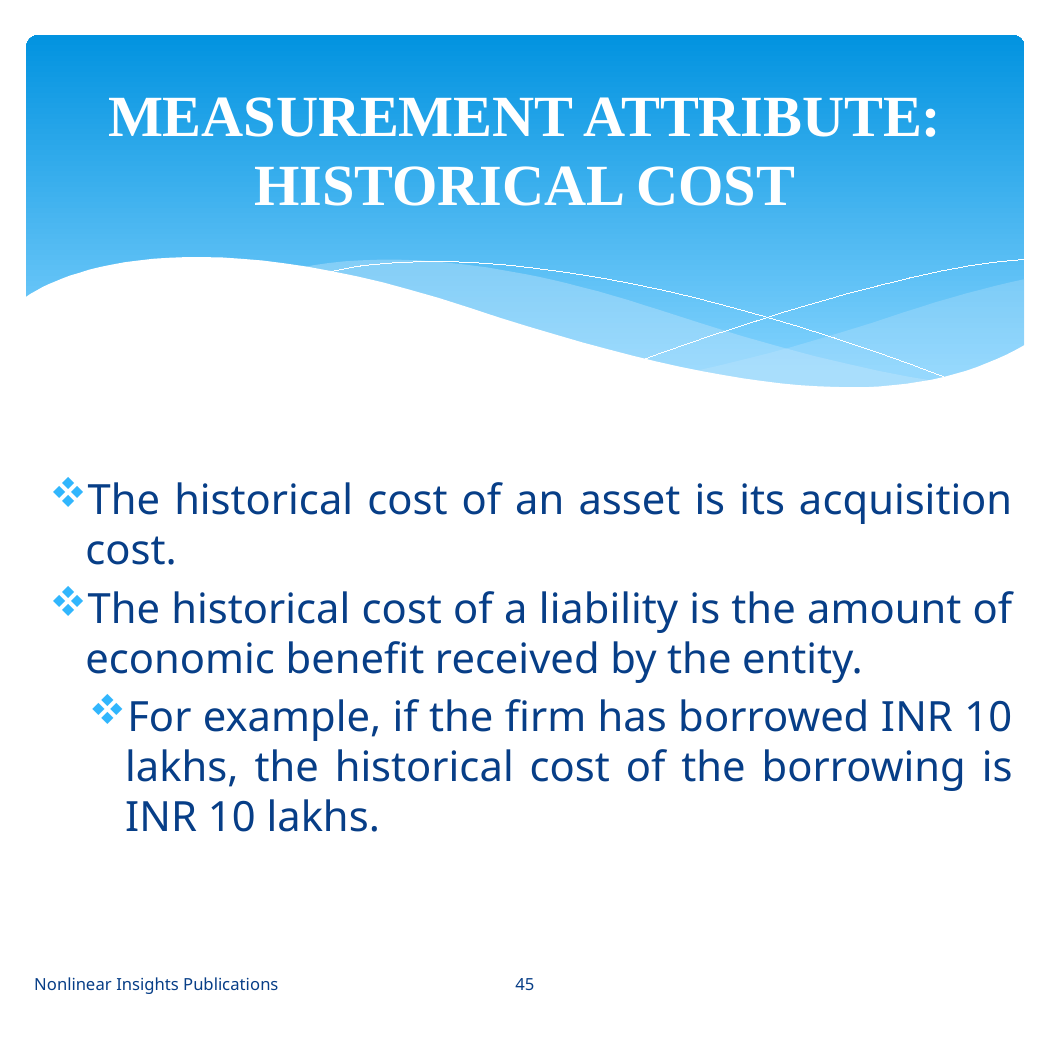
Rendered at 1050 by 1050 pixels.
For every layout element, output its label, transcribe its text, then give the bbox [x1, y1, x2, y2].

list The historical cost of an asset is its acquisition cost. The historical cost of a liability is the amount of economic benefit received by the entity. For example, if the firm has borrowed INR 10 lakhs, the historical cost of the borrowing is INR 10 lakhs. [37, 350, 1025, 1050]
footer Nonlinear Insights Publications [22, 956, 457, 1013]
title MEASUREMENT ATTRIBUTE: HISTORICAL COST [52, 51, 998, 244]
slide_number 45 [458, 956, 592, 1013]
